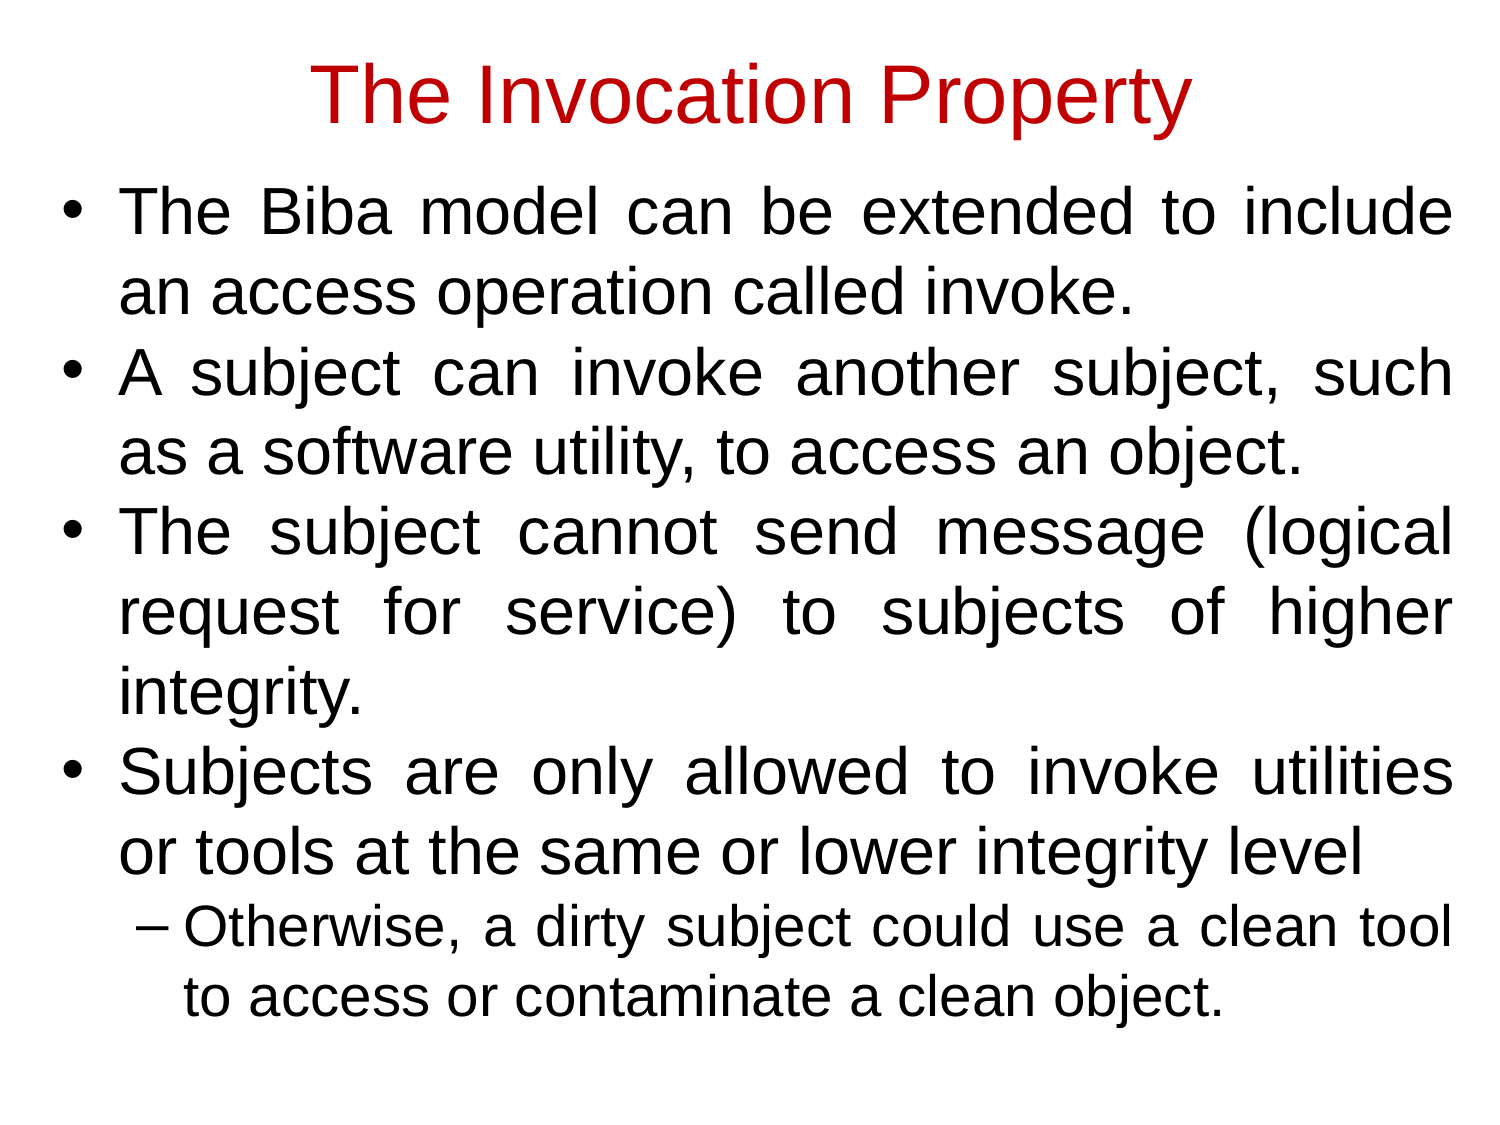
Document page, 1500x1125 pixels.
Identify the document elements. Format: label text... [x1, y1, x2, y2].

list The Biba model can be extended to include an access operation called invoke. A subject can invoke another subject, such as a software utility, to access an object. The subject cannot send message (logical request for service) to subjects of higher integrity. Subjects are only allowed to invoke utilities or tools at the same or lower integrity level Otherwise, a dirty subject could use a clean tool to access or contaminate a clean object. [46, 160, 1471, 1079]
title The Invocation Property [76, 19, 1427, 160]
